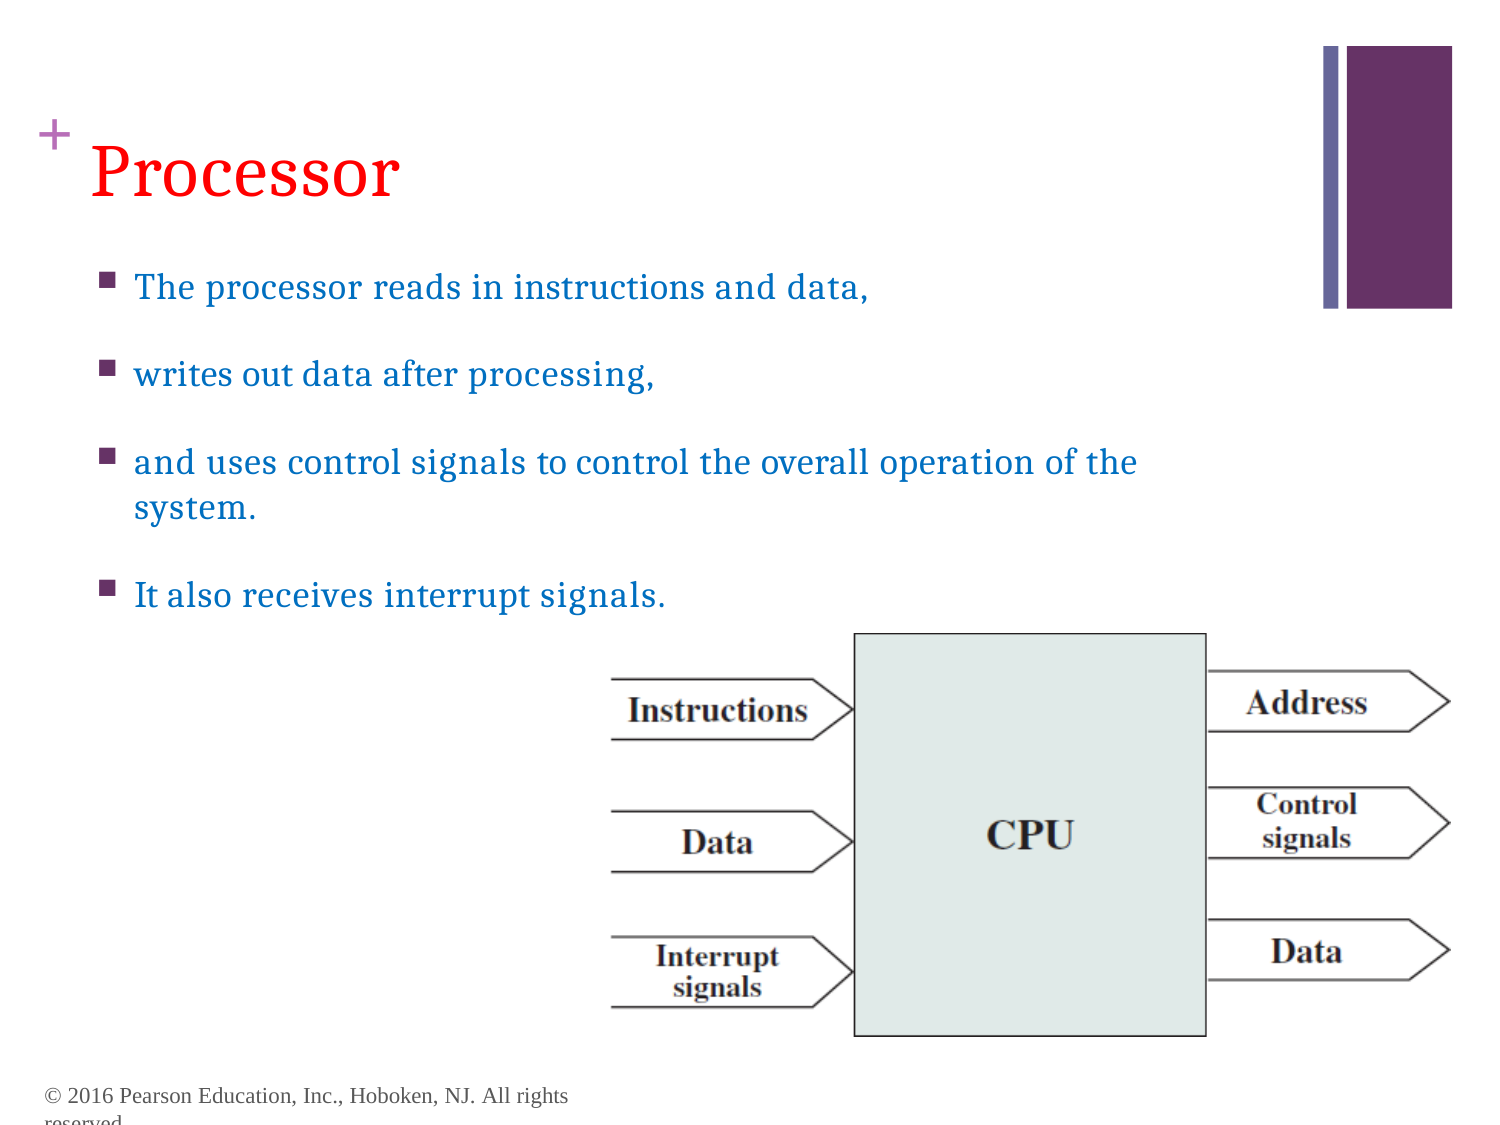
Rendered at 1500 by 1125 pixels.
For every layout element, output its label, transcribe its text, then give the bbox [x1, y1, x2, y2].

text_box [1346, 46, 1453, 309]
title + Processor [32, 82, 440, 273]
picture [609, 633, 1451, 1038]
text_box [1323, 46, 1339, 309]
footer © 2016 Pearson Education, Inc., Hoboken, NJ. All rights reserved. [42, 1081, 659, 1125]
text_box The processor reads in instructions and data, writes out data after processing, and uses control signals to control the overall operation of the system. It also receives interrupt signals. [94, 259, 1193, 615]
